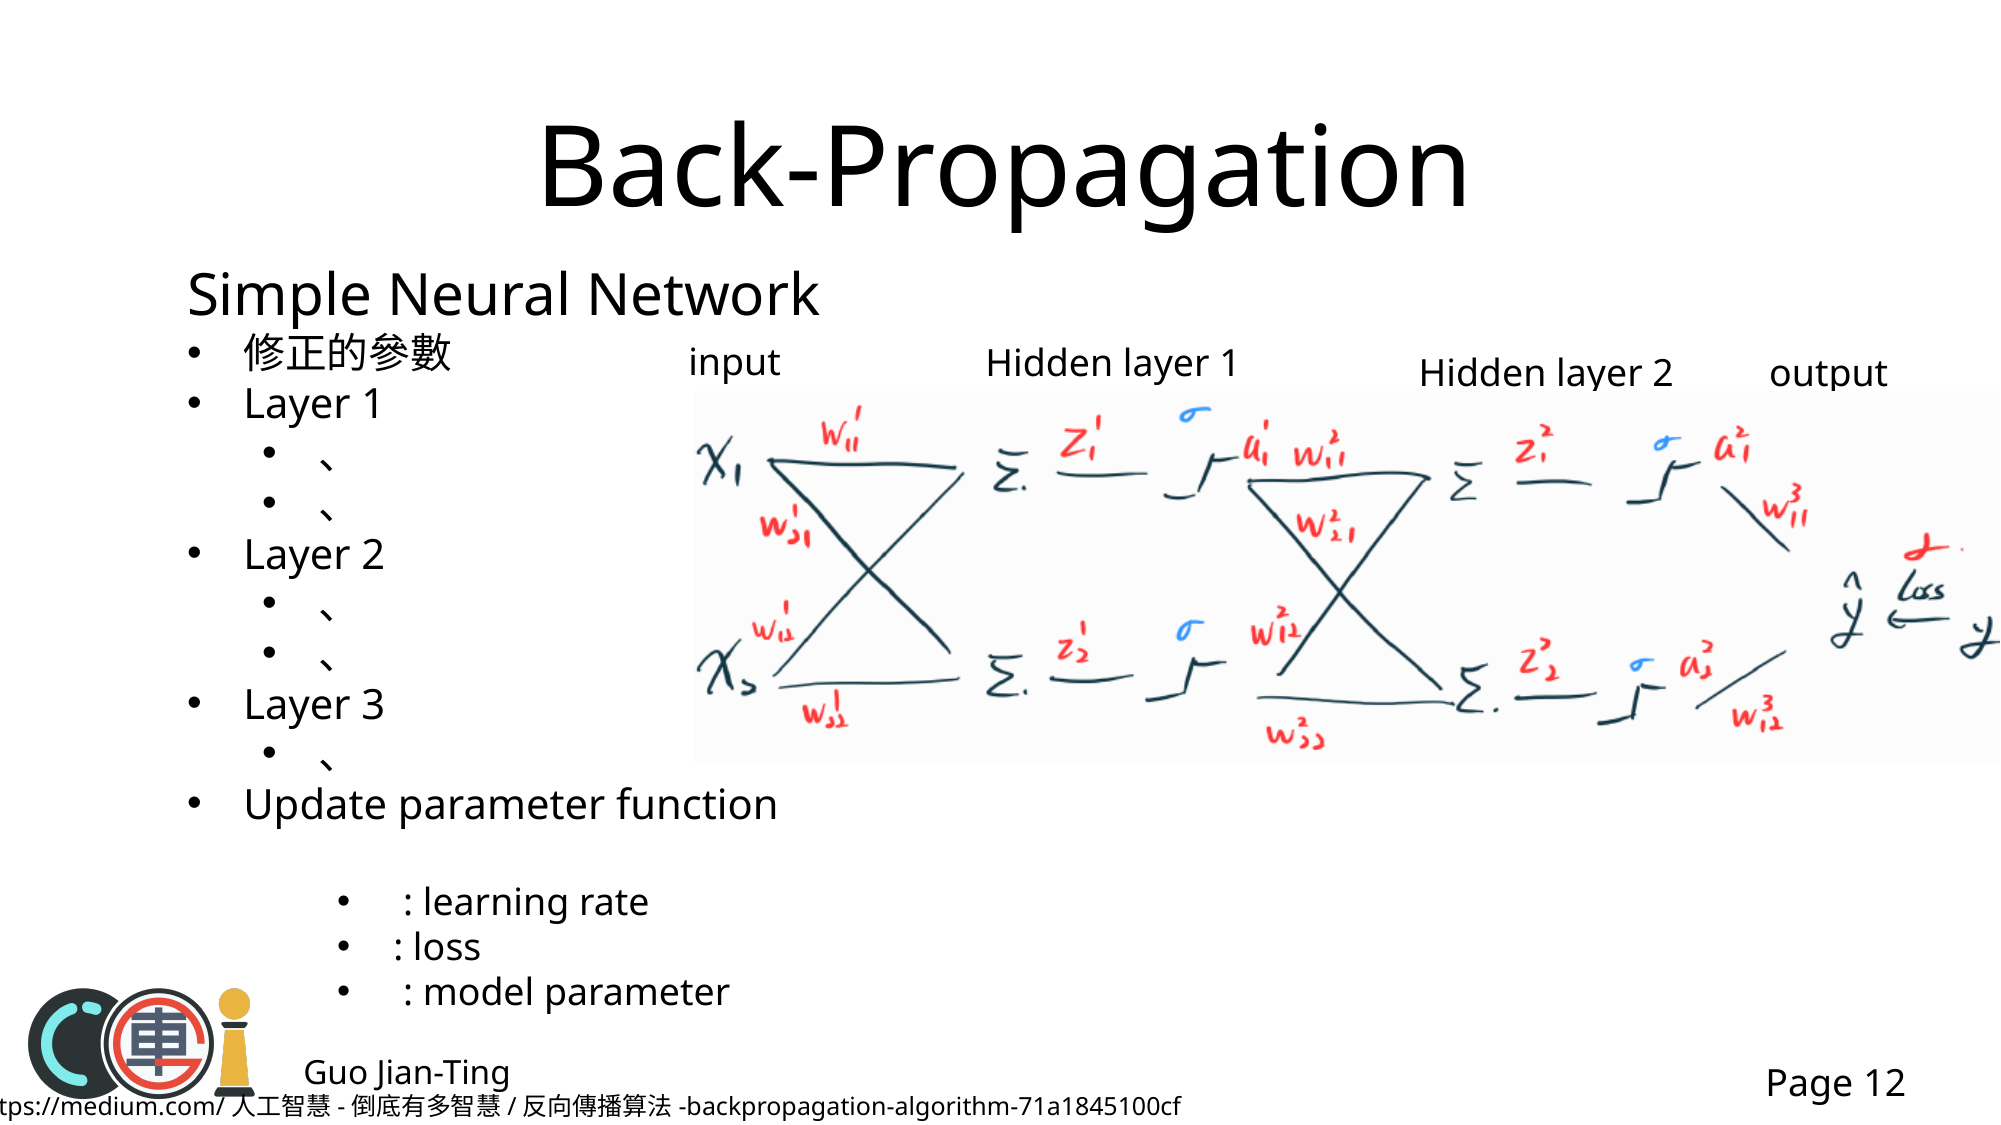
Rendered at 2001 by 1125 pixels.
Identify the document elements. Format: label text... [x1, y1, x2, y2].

picture [693, 390, 2000, 764]
text_box https://medium.com/人工智慧-倒底有多智慧/反向傳播算法-backpropagation-algorithm-71a1845100cf [0, 1082, 1197, 1125]
text_box Page 12 [1750, 1051, 2000, 1117]
text_box output [1754, 341, 1904, 390]
text_box input [673, 330, 796, 391]
text_box Hidden layer 1 [970, 331, 1256, 390]
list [15, 974, 269, 1113]
text_box Hidden layer 2 [1403, 341, 1690, 390]
title Back-Propagation [141, 61, 1867, 279]
text_box Guo Jian-Ting [288, 1043, 527, 1082]
